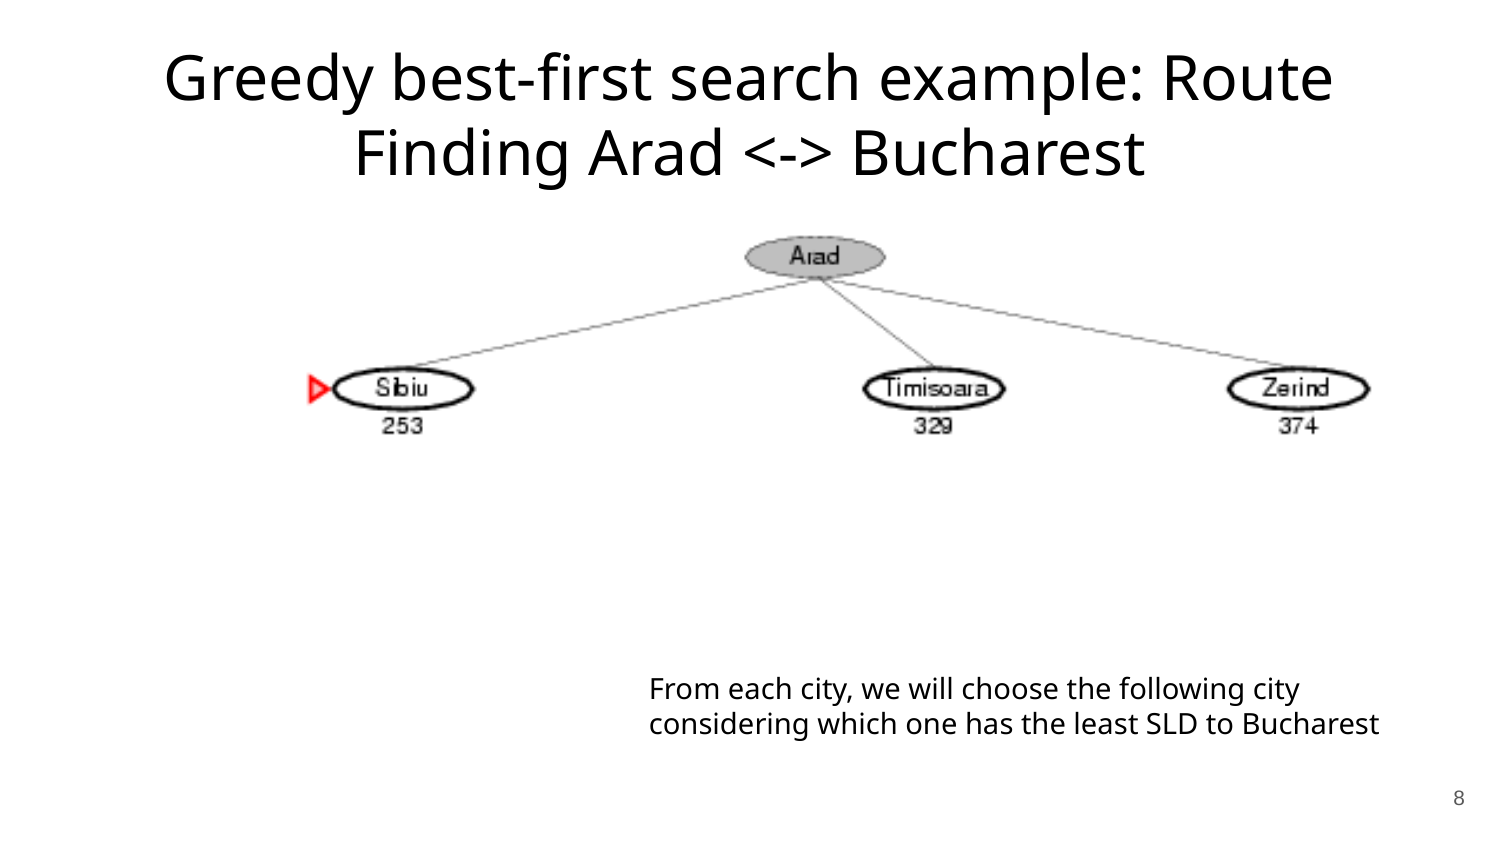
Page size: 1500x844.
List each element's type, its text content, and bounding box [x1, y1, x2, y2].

text_box From each city, we will choose the following city considering which one has the least SLD to Bucharest [633, 655, 1457, 756]
title Greedy best-first search example: Route Finding Arad <-> Bucharest [51, 23, 1449, 117]
slide_number ‹#› [1389, 764, 1480, 830]
picture [50, 224, 1402, 717]
